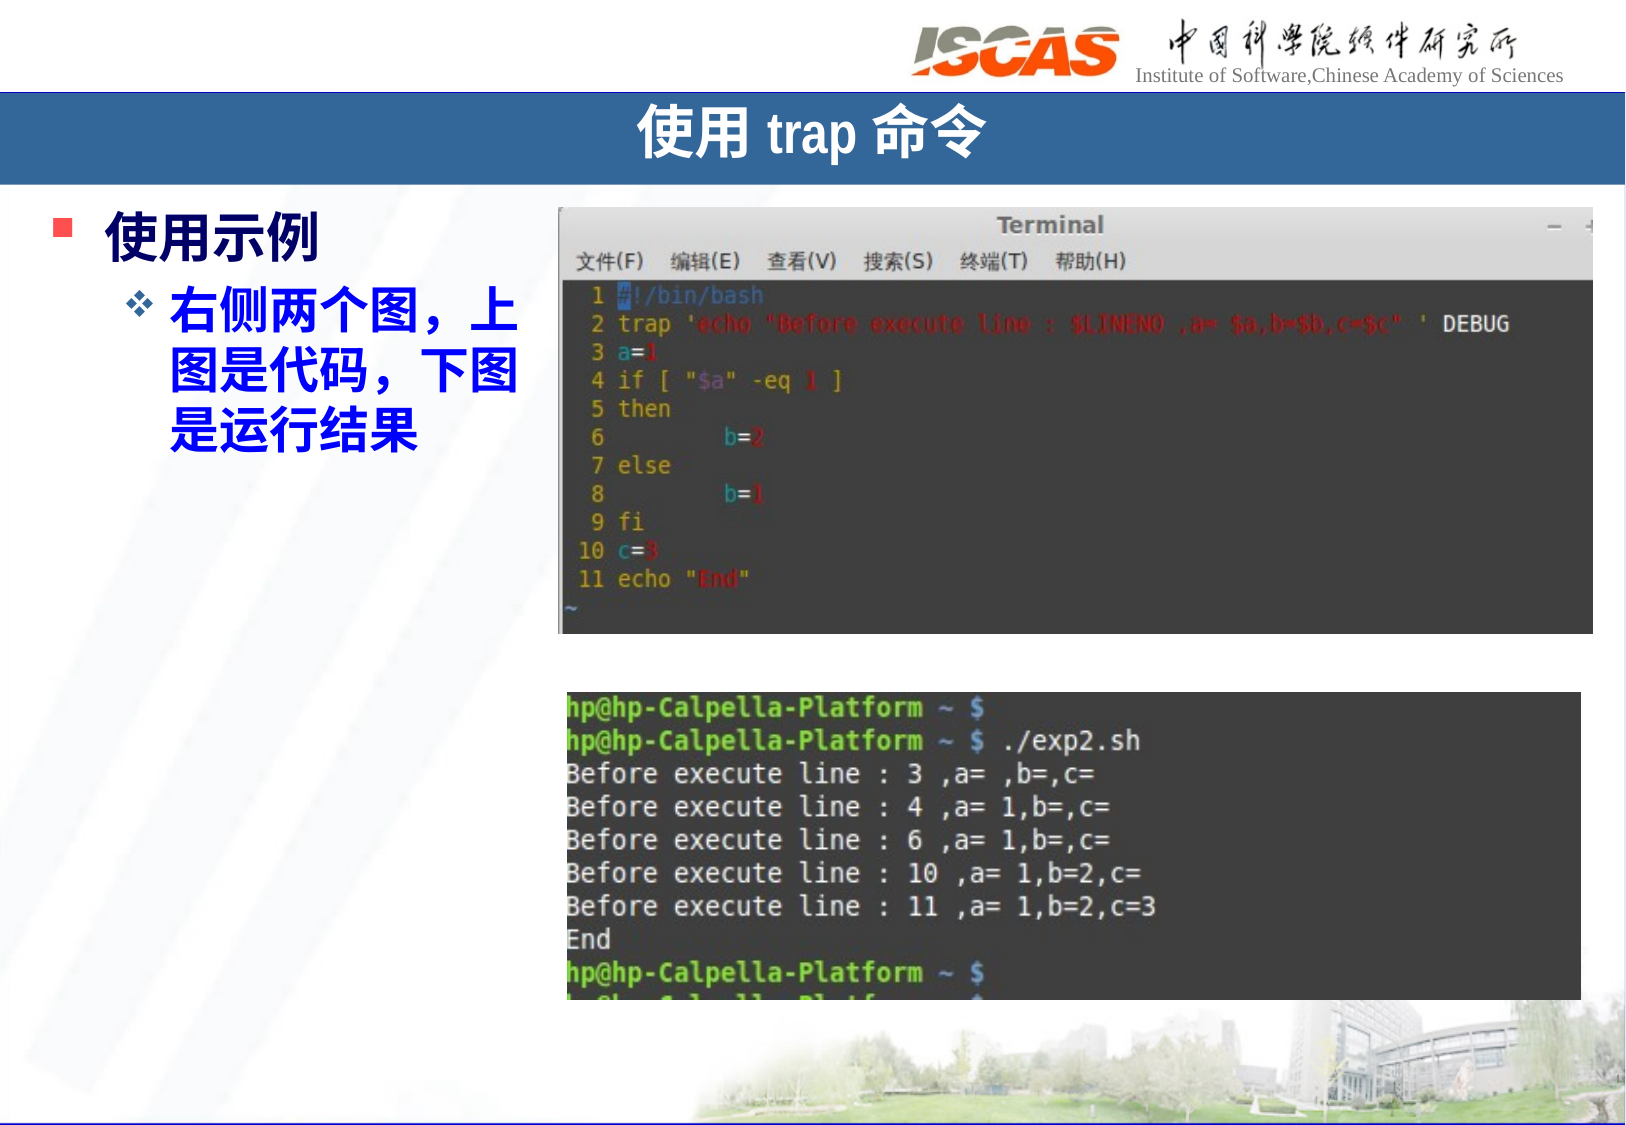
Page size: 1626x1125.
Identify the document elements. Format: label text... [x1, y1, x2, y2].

title 使用trap命令 [0, 93, 1625, 185]
picture [0, 92, 1626, 1125]
list 使用示例 右侧两个图，上图是代码，下图是运行结果 [32, 196, 543, 953]
picture [1166, 15, 1519, 71]
picture [907, 18, 1132, 87]
